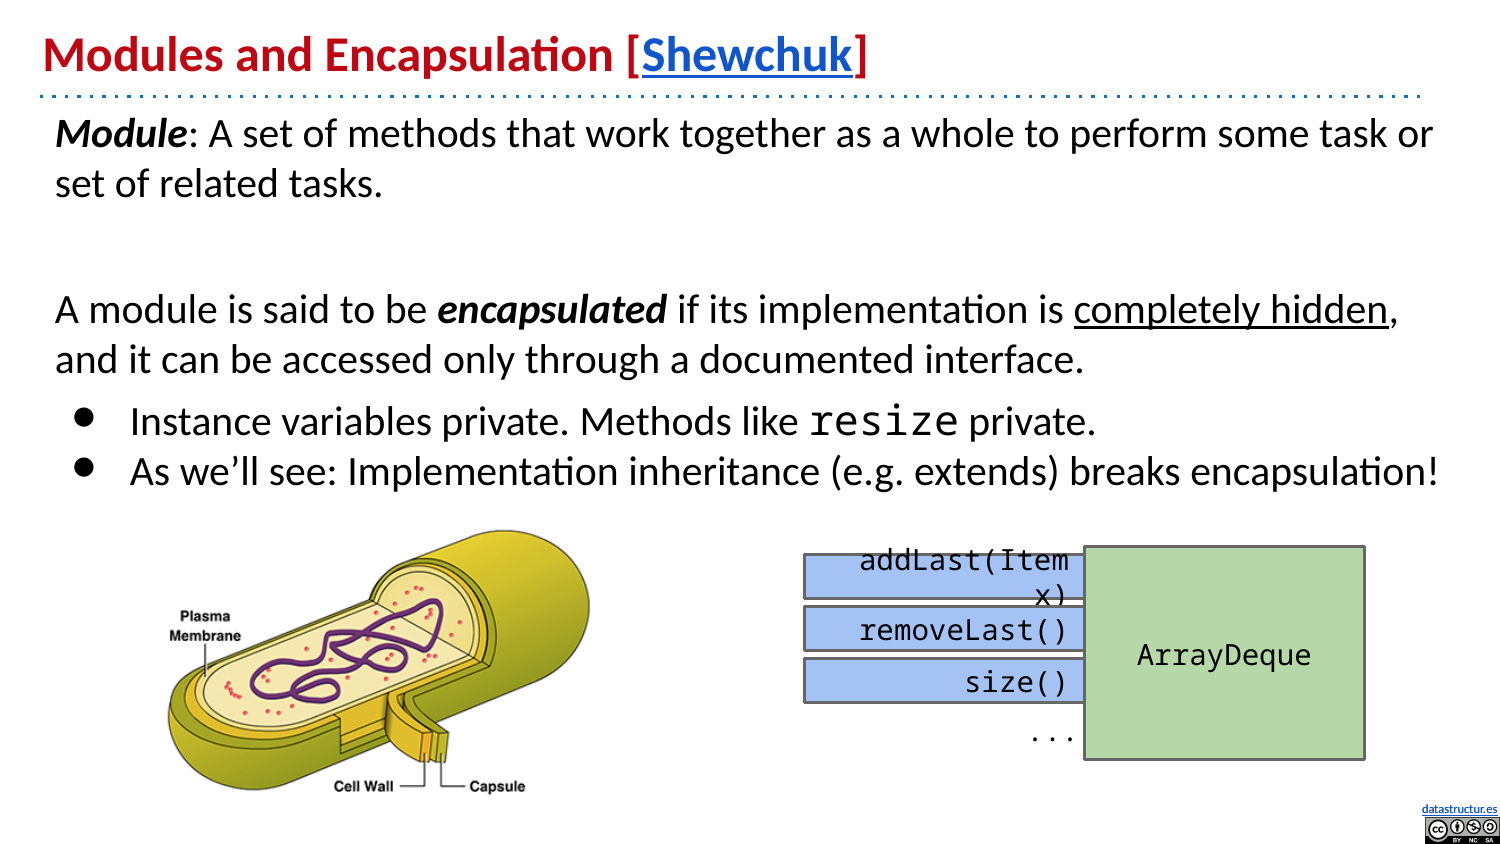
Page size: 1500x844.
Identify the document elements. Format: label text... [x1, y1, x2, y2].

picture [1425, 817, 1500, 844]
title Modules and Encapsulation [Shewchuk] [27, 15, 1378, 97]
list Module: A set of methods that work together as a whole to perform some task or set of related tasks. A module is said to be encapsulated if its implementation is completely hidden, and it can be accessed only through a documented interface. Instance variables private. Methods like resize private. As we’ll see: Implementation inheritance (e.g. extends) breaks encapsulation! [39, 91, 1478, 773]
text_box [804, 546, 1365, 761]
picture [151, 523, 600, 809]
